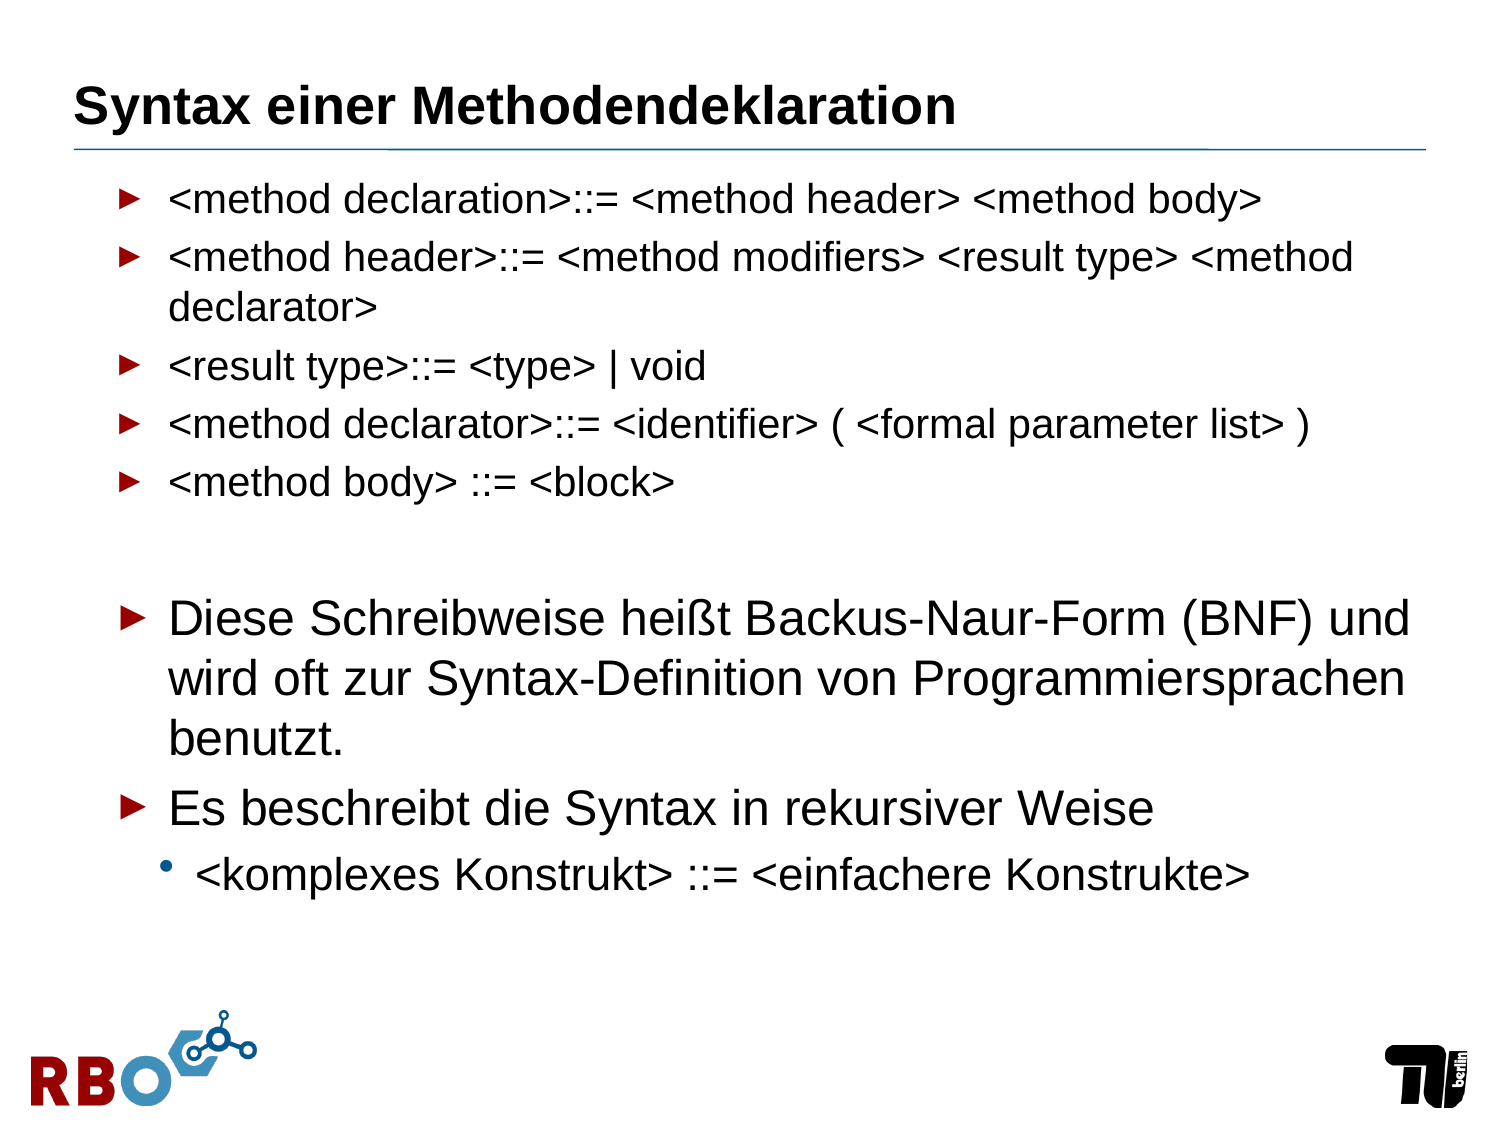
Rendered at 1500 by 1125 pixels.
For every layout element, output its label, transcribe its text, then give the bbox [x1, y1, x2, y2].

picture [31, 1010, 257, 1106]
picture [1377, 1045, 1468, 1108]
list <method declaration>::= <method header> <method body> <method header>::= <method modifiers> <result type> <method declarator> <result type>::= <type> | void <method declarator>::= <identifier> ( <formal parameter list> ) <method body> ::= <block> Diese Schreibweise heißt Backus-Naur-Form (BNF) und wird oft zur Syntax-Definition von Programmiersprachen benutzt. Es beschreibt die Syntax in rekursiver Weise <komplexes Konstrukt> ::= <einfachere Konstrukte> [73, 171, 1425, 1045]
title Syntax einer Methodendeklaration [73, 70, 1425, 171]
